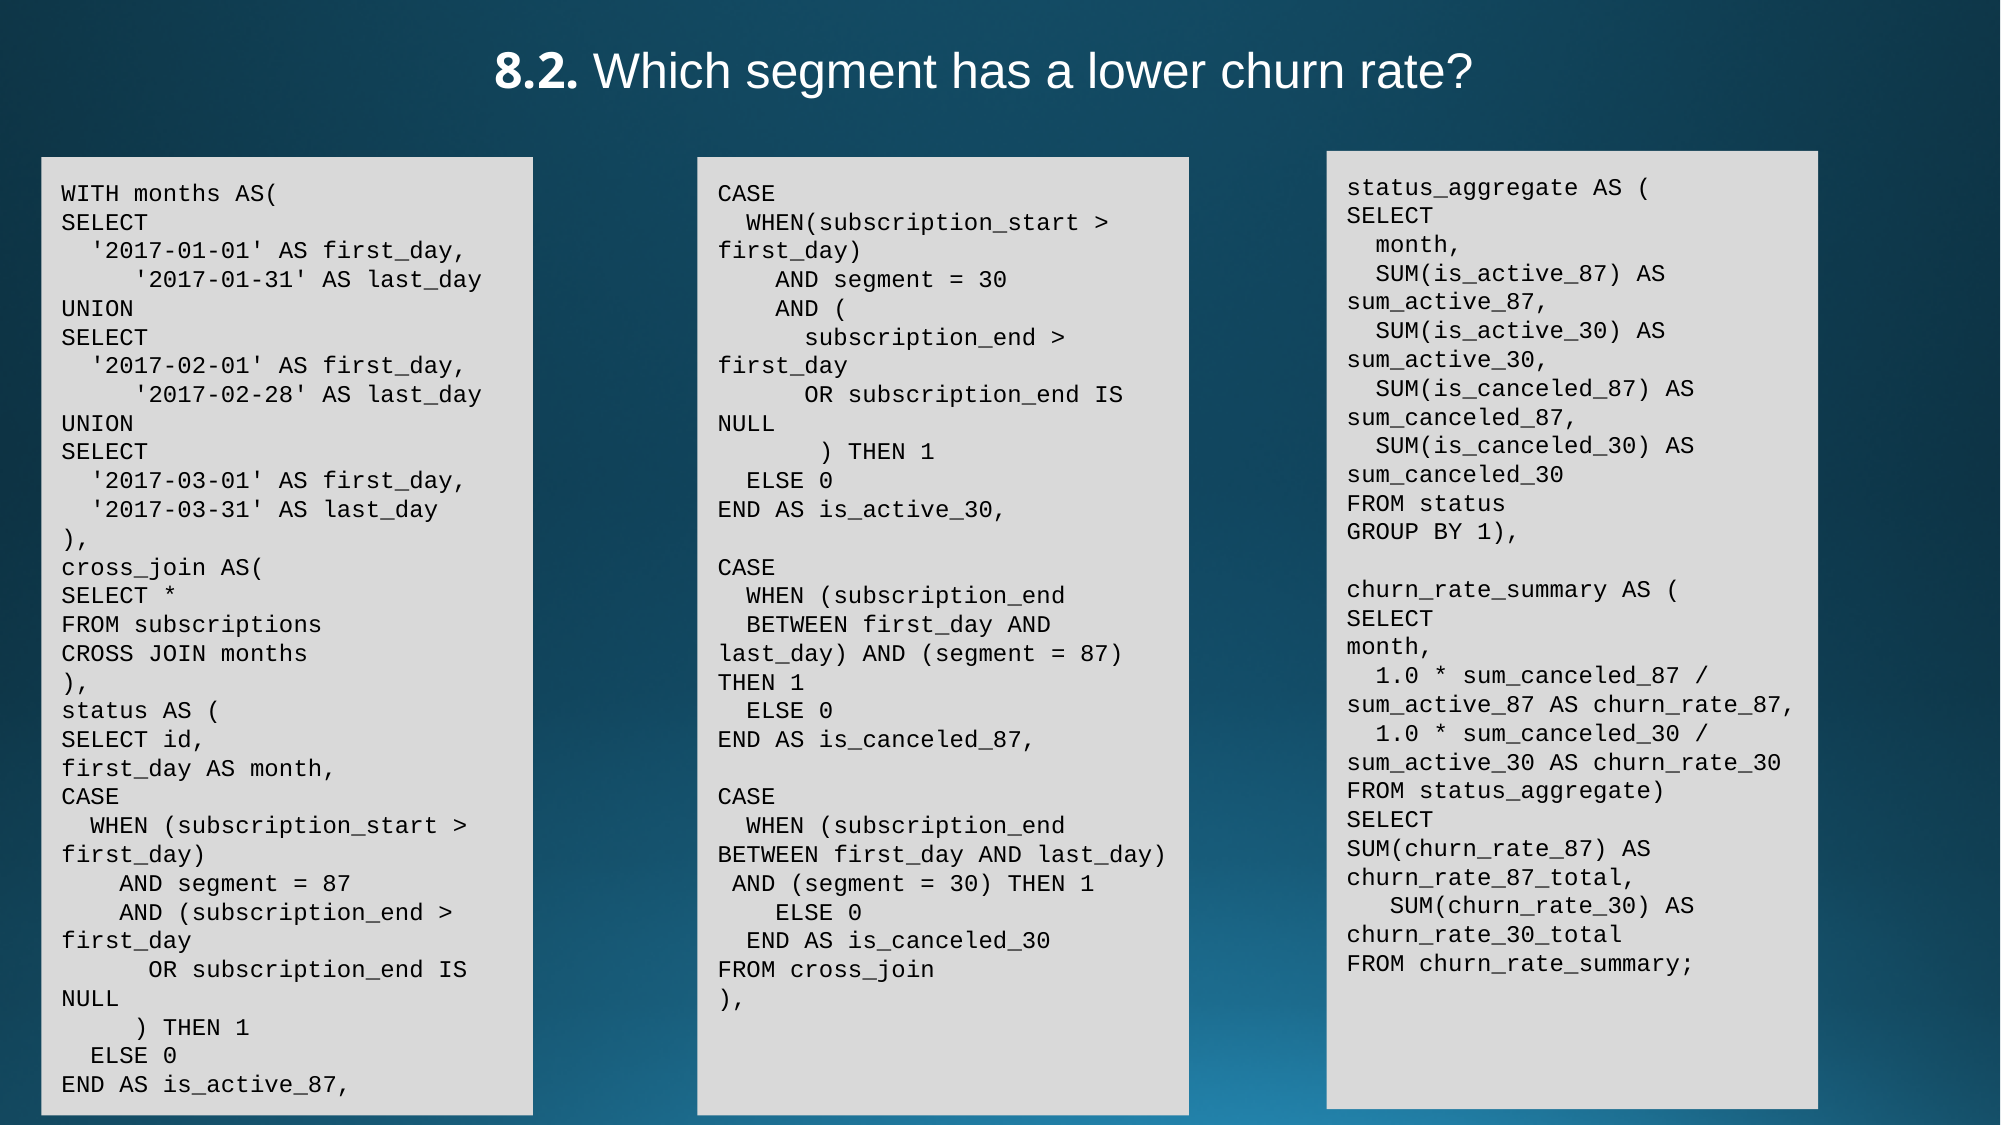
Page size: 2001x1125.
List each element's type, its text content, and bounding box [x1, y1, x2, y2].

text_box WITH months AS( SELECT '2017-01-01' AS first_day, '2017-01-31' AS last_day UNION SELECT '2017-02-01' AS first_day, '2017-02-28' AS last_day UNION SELECT '2017-03-01' AS first_day, '2017-03-31' AS last_day ), cross_join AS( SELECT * FROM subscriptions CROSS JOIN months ), status AS ( SELECT id, first_day AS month, CASE WHEN (subscription_start > first_day) AND segment = 87 AND (subscription_end > first_day OR subscription_end IS NULL ) THEN 1 ELSE 0 END AS is_active_87, [41, 157, 533, 1116]
text_box 8.2. Which segment has a lower churn rate? [0, 31, 1969, 119]
text_box CASE WHEN(subscription_start > first_day) AND segment = 30 AND ( subscription_end > first_day OR subscription_end IS NULL ) THEN 1 ELSE 0 END AS is_active_30, CASE WHEN (subscription_end BETWEEN first_day AND last_day) AND (segment = 87) THEN 1 ELSE 0 END AS is_canceled_87, CASE WHEN (subscription_end BETWEEN first_day AND last_day) AND (segment = 30) THEN 1 ELSE 0 END AS is_canceled_30 FROM cross_join ), [697, 157, 1189, 1116]
picture [0, 0, 2001, 1125]
text_box status_aggregate AS ( SELECT month, SUM(is_active_87) AS sum_active_87, SUM(is_active_30) AS sum_active_30, SUM(is_canceled_87) AS sum_canceled_87, SUM(is_canceled_30) AS sum_canceled_30 FROM status GROUP BY 1), churn_rate_summary AS ( SELECT month, 1.0 * sum_canceled_87 / sum_active_87 AS churn_rate_87, 1.0 * sum_canceled_30 / sum_active_30 AS churn_rate_30 FROM status_aggregate) SELECT SUM(churn_rate_87) AS churn_rate_87_total, SUM(churn_rate_30) AS churn_rate_30_total FROM churn_rate_summary; [1326, 150, 1819, 1110]
